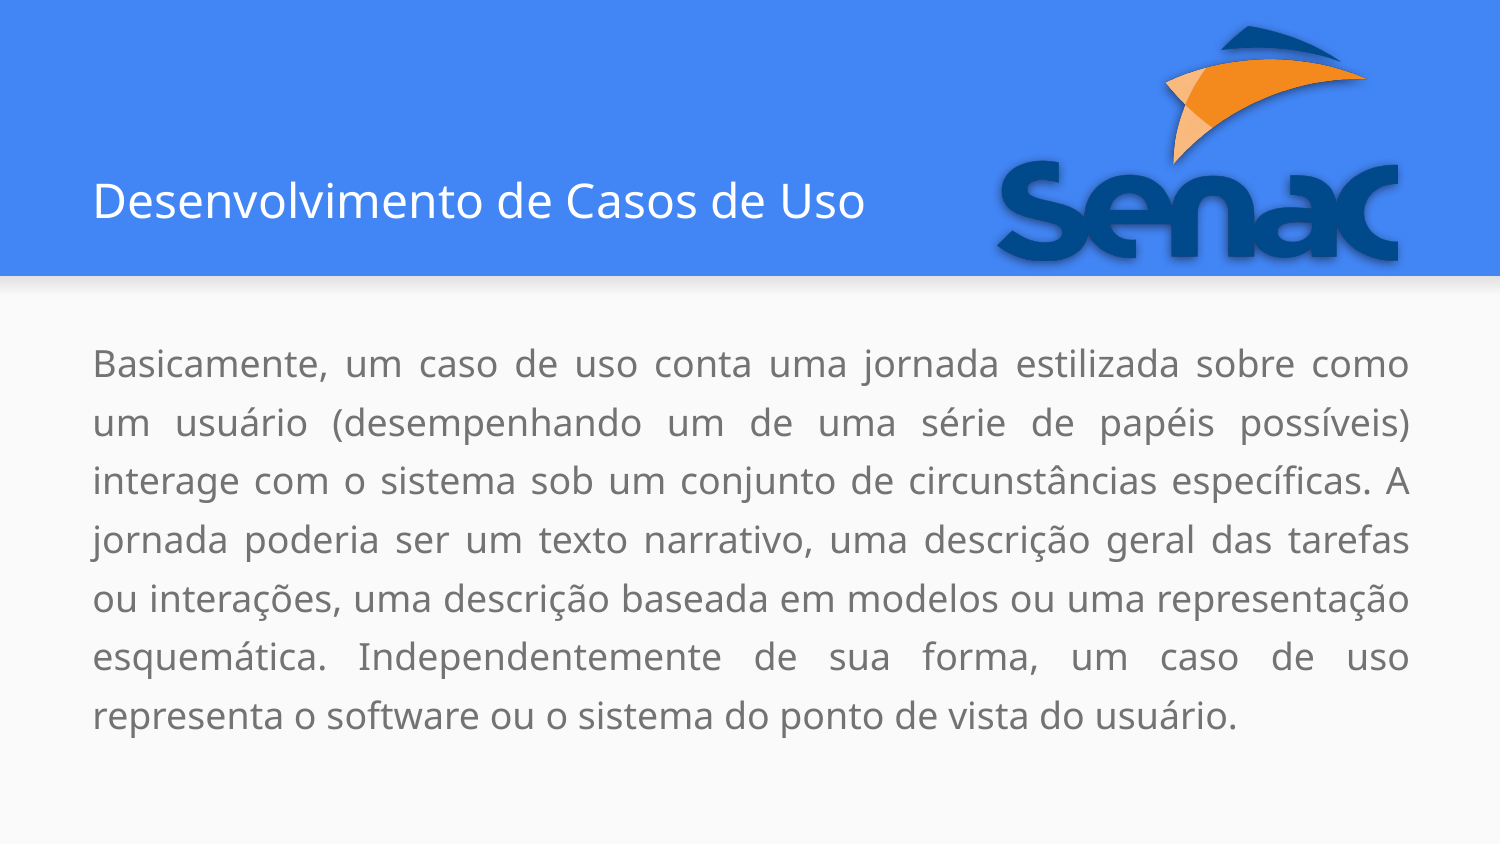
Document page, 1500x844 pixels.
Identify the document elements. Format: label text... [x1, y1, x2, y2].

picture [996, 25, 1398, 261]
list Basicamente, um caso de uso conta uma jornada estilizada sobre como um usuário (desempenhando um de uma série de papéis possíveis) interage com o sistema sob um conjunto de circunstâncias específicas. A jornada poderia ser um texto narrativo, uma descrição geral das tarefas ou interações, uma descrição baseada em modelos ou uma representação esquemática. Independentemente de sua forma, um caso de uso representa o software ou o sistema do ponto de vista do usuário. [77, 314, 1427, 760]
title Desenvolvimento de Casos de Uso [77, 121, 989, 248]
